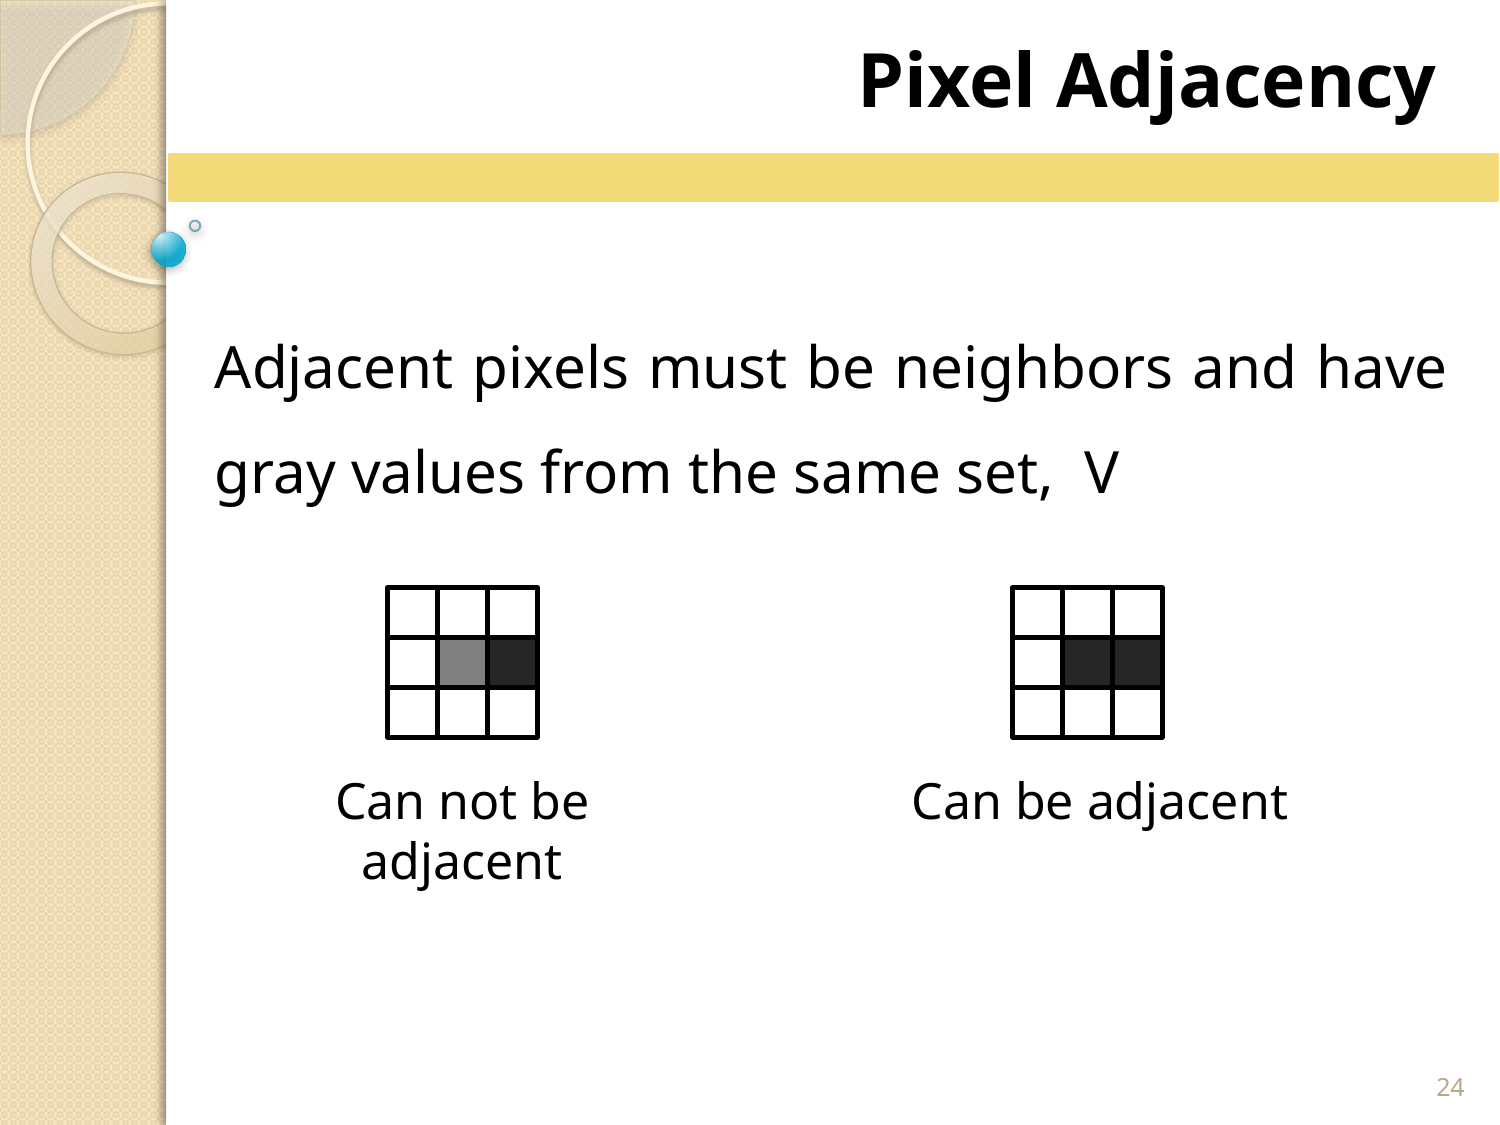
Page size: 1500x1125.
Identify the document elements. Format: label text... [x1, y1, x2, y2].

text_box [485, 685, 540, 740]
text_box [385, 685, 435, 740]
text_box [1010, 685, 1060, 740]
text_box [1060, 585, 1110, 635]
text_box [1010, 585, 1060, 635]
text_box [385, 635, 435, 685]
text_box [1060, 685, 1110, 740]
text_box Can not be adjacent [237, 762, 688, 898]
text_box [385, 585, 435, 635]
text_box [435, 635, 485, 685]
text_box [168, 153, 1499, 202]
text_box [1010, 635, 1060, 685]
text_box [485, 585, 540, 635]
text_box [435, 685, 485, 740]
text_box [485, 635, 540, 685]
text_box [1110, 585, 1165, 635]
text_box Adjacent pixels must be neighbors and have gray values from the same set, V [199, 287, 1463, 500]
text_box [435, 585, 485, 635]
text_box Can be adjacent [874, 762, 1325, 838]
text_box [1110, 635, 1165, 685]
text_box Pixel Adjacency [842, 24, 1452, 130]
slide_number 24 [1413, 1034, 1488, 1113]
text_box [1060, 635, 1110, 685]
text_box [1110, 685, 1165, 740]
